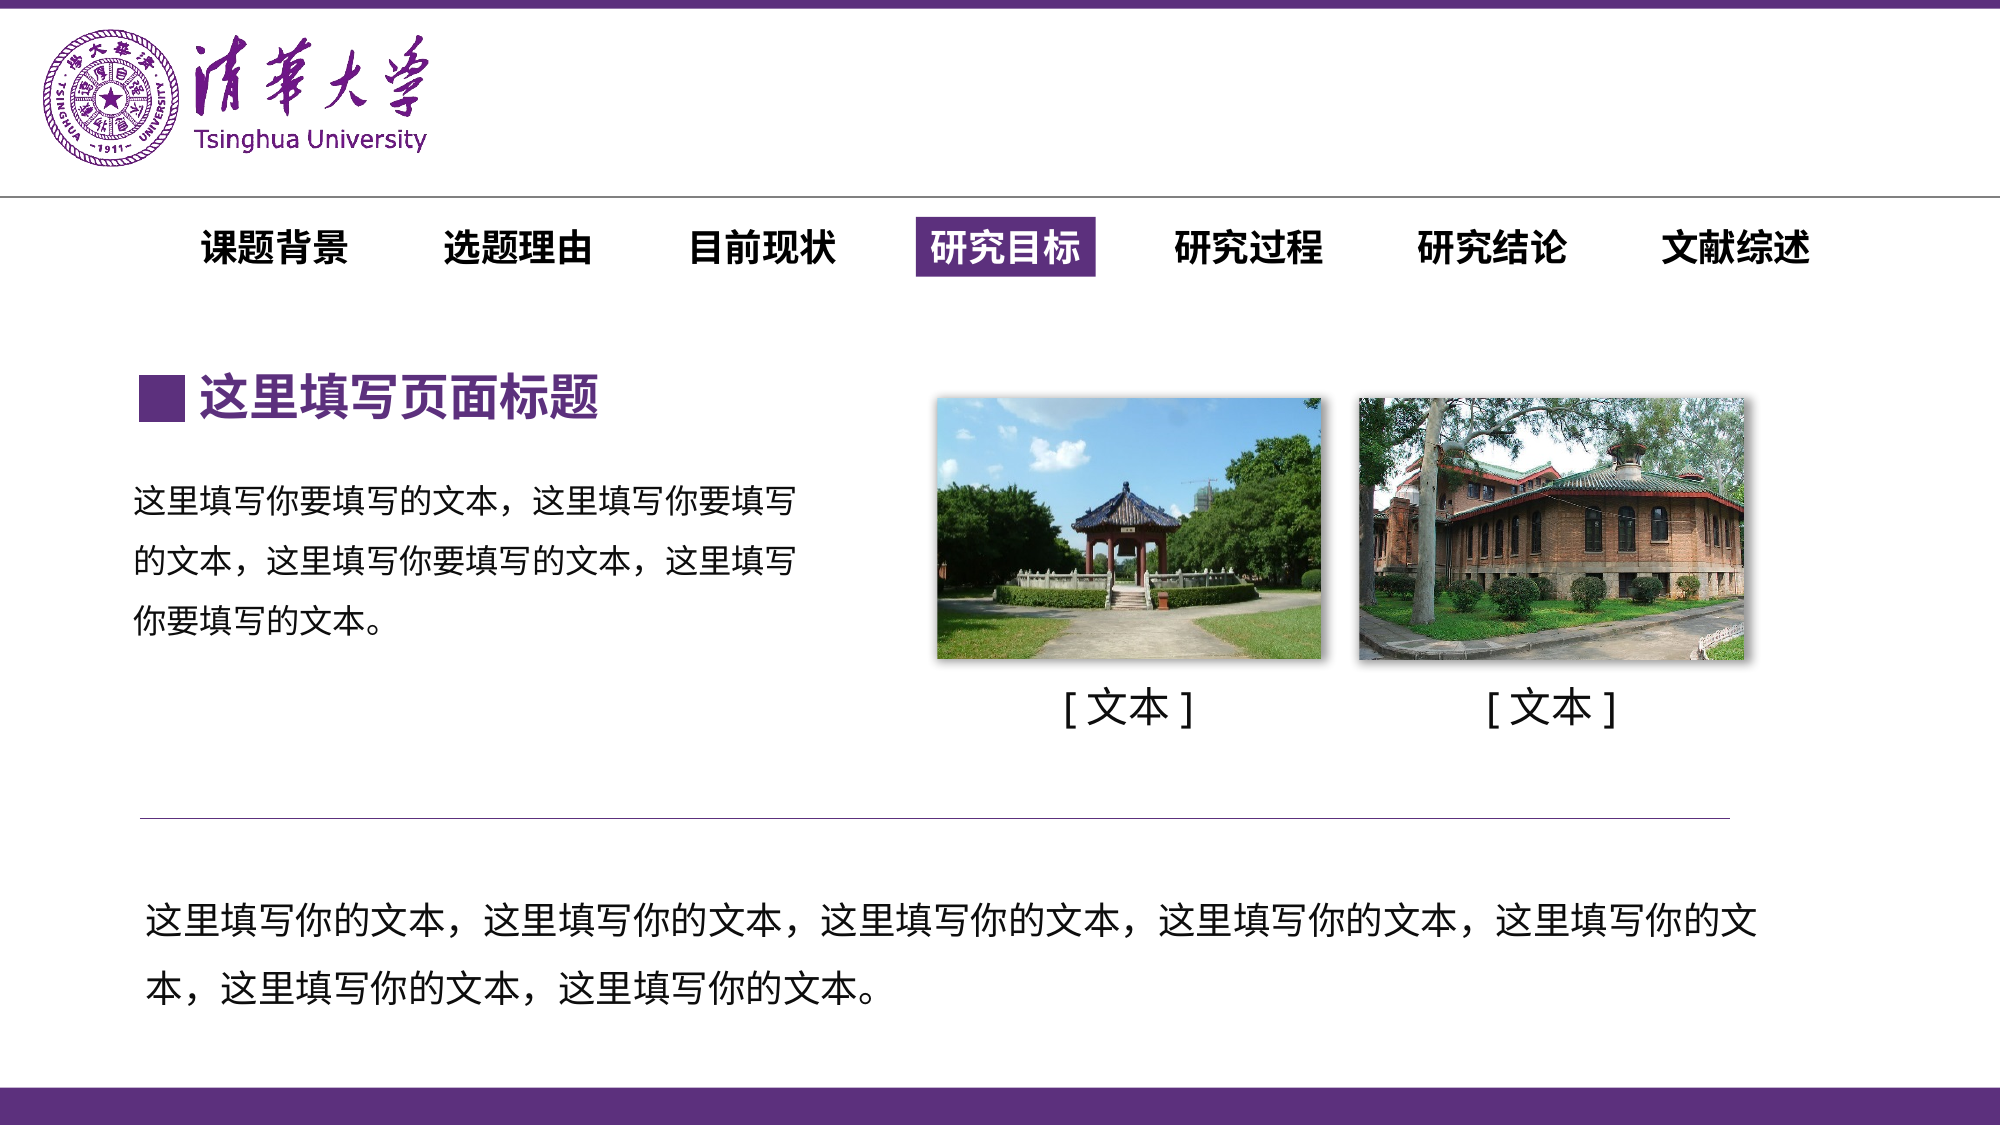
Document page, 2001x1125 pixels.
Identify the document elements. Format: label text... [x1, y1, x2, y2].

text_box 课题背景 [185, 216, 366, 277]
text_box [0, 1086, 2000, 1125]
text_box [471, 0, 2000, 10]
text_box 这里填写页面标题 [184, 357, 841, 433]
text_box 这里填写你的文本，这里填写你的文本，这里填写你的文本，这里填写你的文本，这里填写你的文本，这里填写你的文本，这里填写你的文本。 [131, 867, 1774, 1017]
text_box 这里填写你要填写的文本，这里填写你要填写的文本，这里填写你要填写的文本，这里填写你要填写的文本。 [118, 452, 820, 648]
text_box 研究过程 [1159, 216, 1340, 277]
text_box [139, 375, 185, 422]
text_box 选题理由 [428, 216, 609, 277]
text_box 研究目标 [915, 216, 1096, 277]
text_box 文献综述 [1646, 216, 1827, 277]
picture [0, 0, 471, 196]
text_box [936, 398, 1744, 802]
text_box 研究结论 [1402, 216, 1583, 277]
text_box 目前现状 [672, 216, 853, 277]
